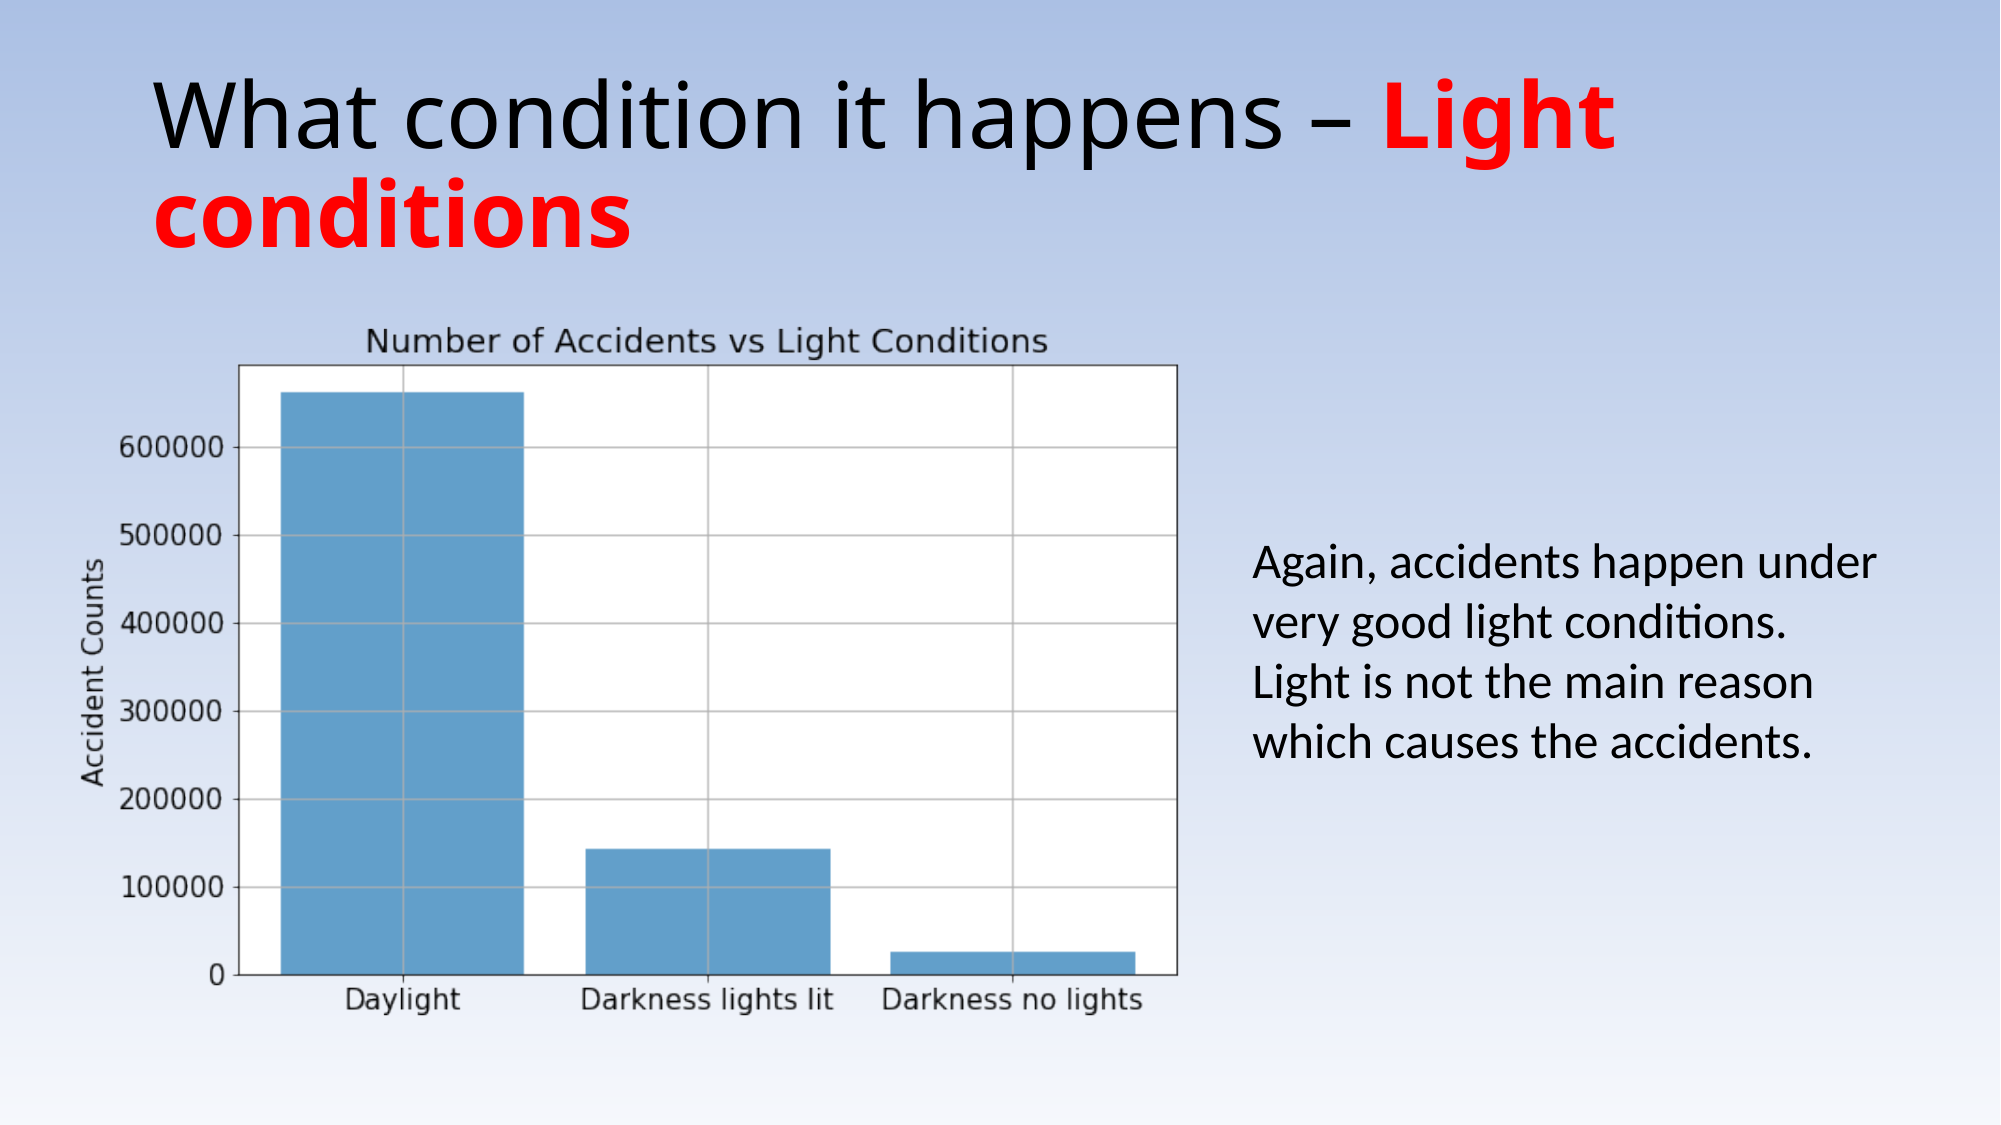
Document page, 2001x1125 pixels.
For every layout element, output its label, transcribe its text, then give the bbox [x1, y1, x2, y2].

text_box Again, accidents happen under very good light conditions. Light is not the main reason which causes the accidents. [1237, 520, 1897, 776]
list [70, 314, 1190, 1029]
title What condition it happens – Light conditions [137, 59, 1940, 278]
